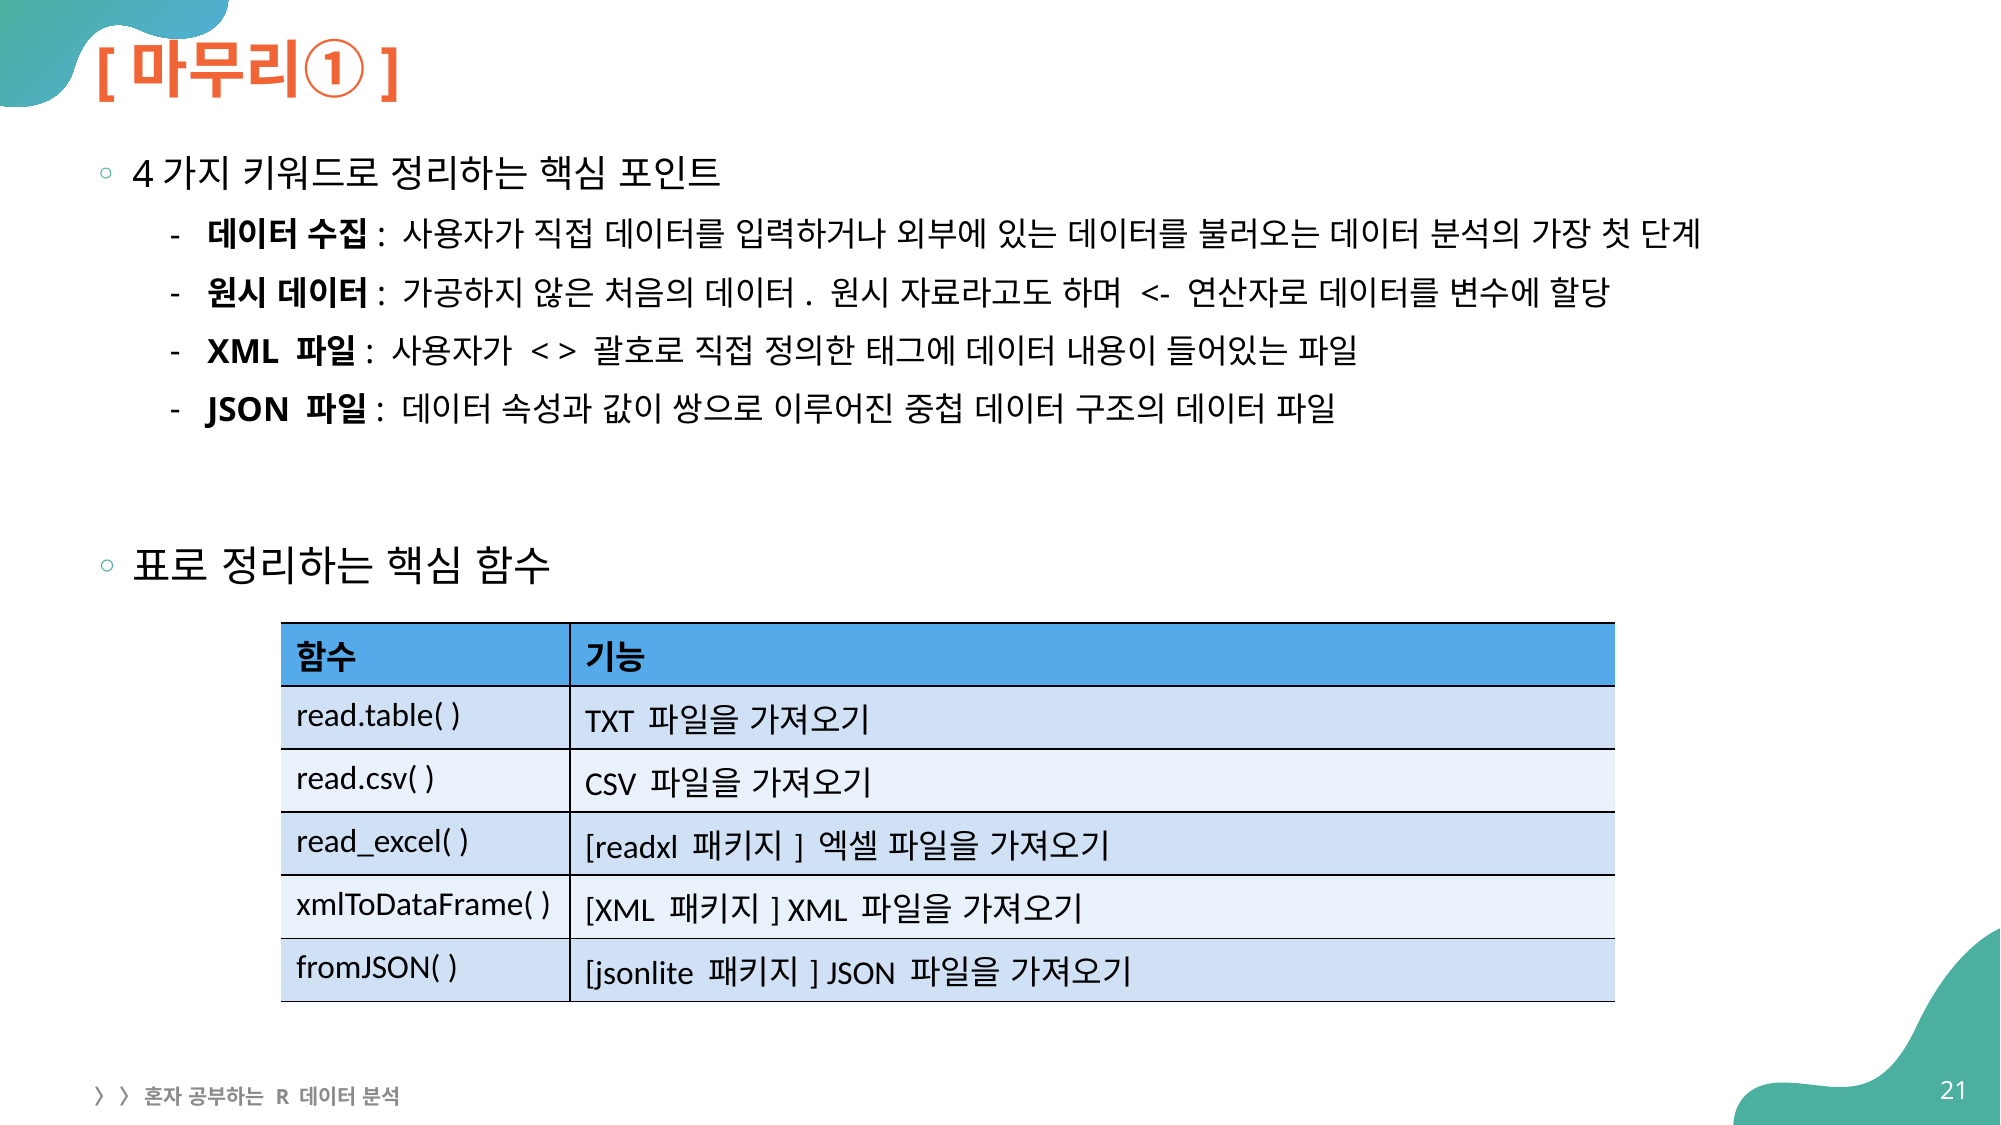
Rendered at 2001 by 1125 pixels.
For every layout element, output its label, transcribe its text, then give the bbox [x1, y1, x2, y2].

table_cell CSV 파일을 가져오기 [571, 750, 1615, 811]
table_cell [jsonlite 패키지] JSON 파일을 가져오기 [571, 939, 1615, 1001]
table_cell TXT 파일을 가져오기 [571, 687, 1615, 748]
table_cell fromJSON( ) [281, 939, 569, 1001]
table_cell [readxl 패키지] 엑셀 파일을 가져오기 [571, 813, 1615, 874]
table_cell xmlToDataFrame( ) [281, 876, 569, 938]
table_cell read_excel( ) [281, 813, 569, 874]
table_cell read.csv( ) [281, 750, 569, 811]
table_header 함수 [281, 624, 569, 685]
text_box 4가지 키워드로 정리하는 핵심 포인트 데이터 수집: 사용자가 직접 데이터를 입력하거나 외부에 있는 데이터를 불러오는 데이터 분석의 가장 첫 단계 원시 데이터: 가공하지 않은 처음의 데이터. 원시 자료라고도 하며 <- 연산자로 데이터를 변수에 할당 XML 파일: 사용자가 < > 괄호로 직접 정의한 태그에 데이터 내용이 들어있는 파일 JSON 파일: 데이터 속성과 값이 쌍으로 이루어진 중첩 데이터 구조의 데이터 파일 표로 정리하는 핵심 함수 [79, 133, 1931, 1079]
slide_number 21 [1917, 1061, 1984, 1122]
title [마무리①] [79, 17, 1931, 128]
table_header 기능 [571, 624, 1615, 685]
table_cell [XML 패키지] XML 파일을 가져오기 [571, 876, 1615, 938]
footer 〉 〉 혼자 공부하는 R 데이터 분석 [79, 1079, 755, 1114]
table_cell read.table( ) [281, 687, 569, 748]
